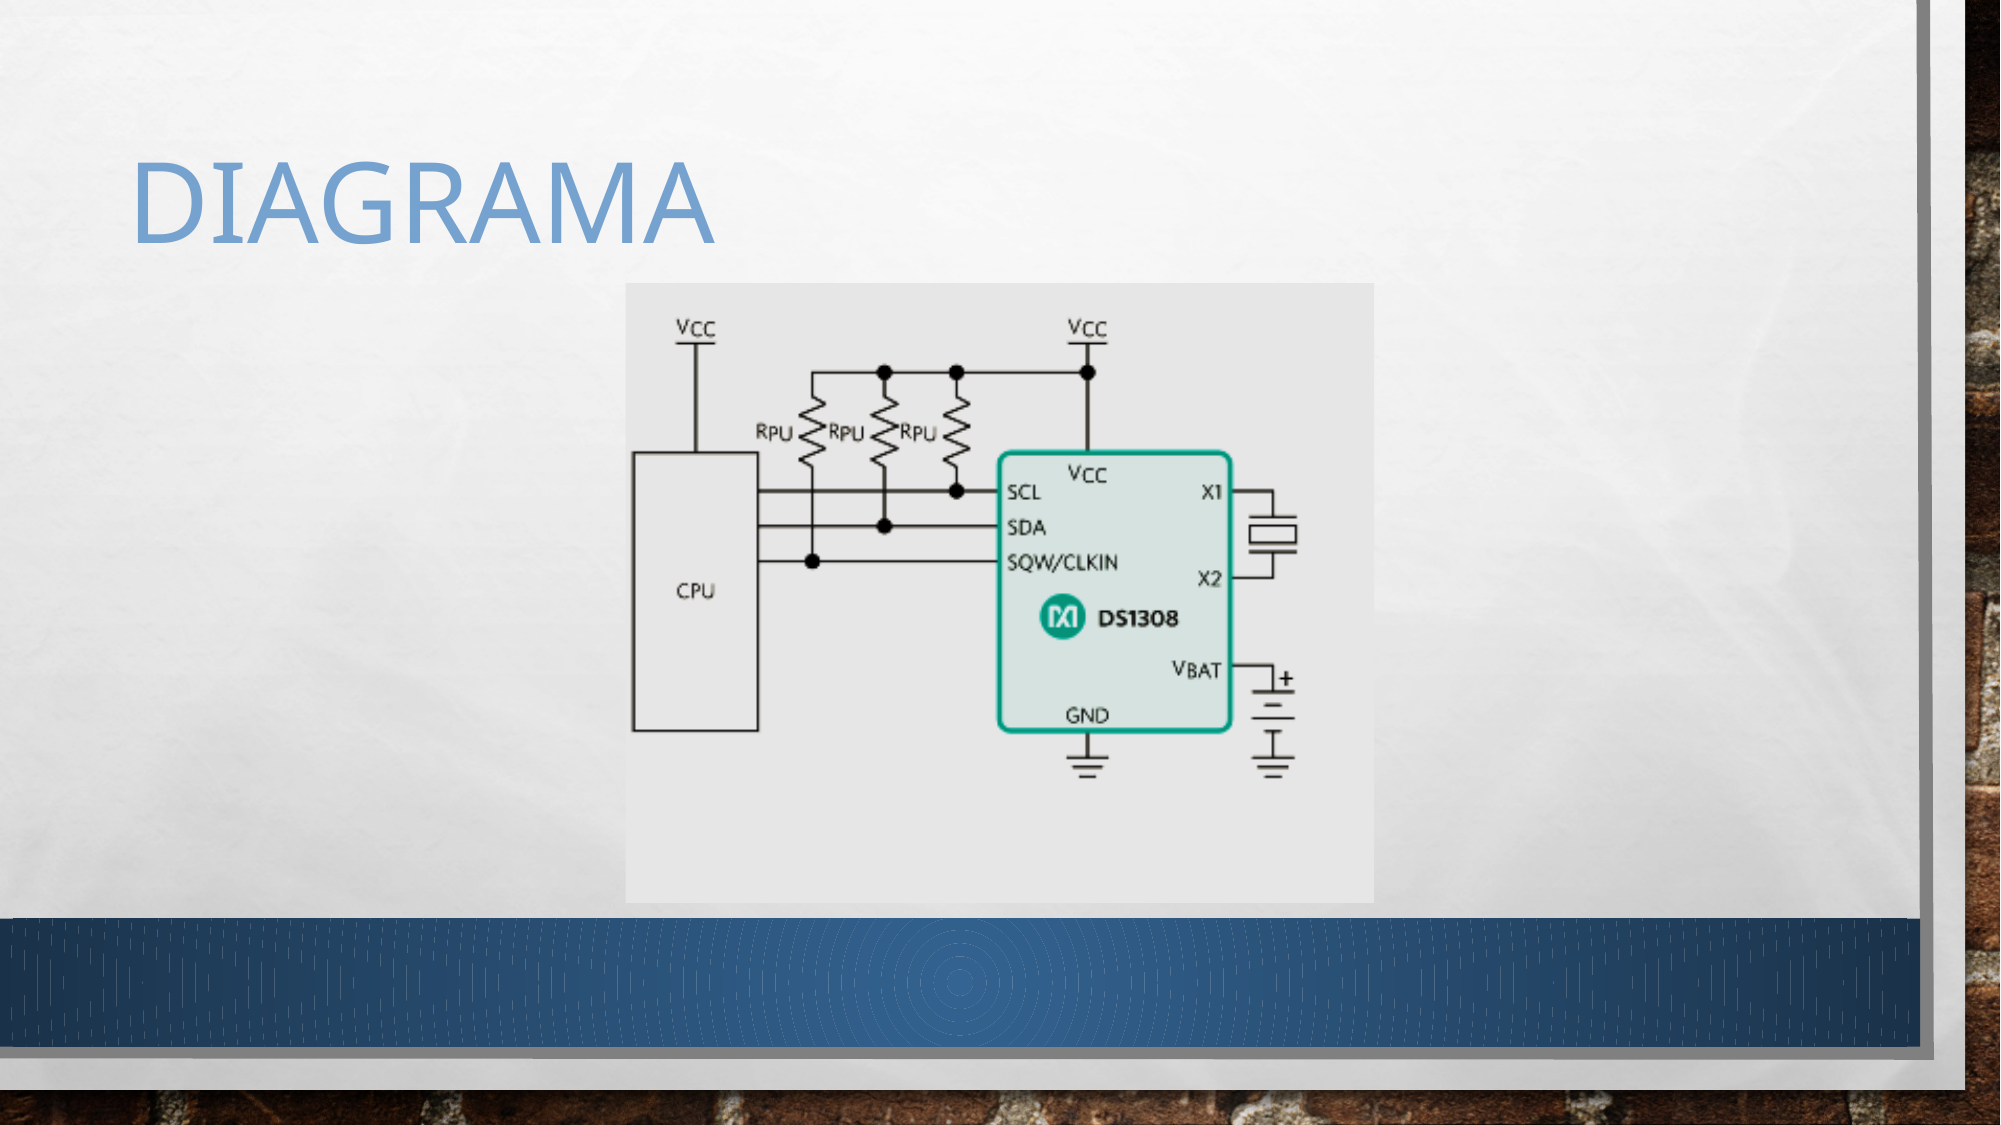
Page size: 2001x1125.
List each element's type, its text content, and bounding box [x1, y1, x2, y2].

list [625, 282, 1375, 903]
picture [0, 0, 2000, 1125]
title Diagrama [112, 112, 1818, 302]
